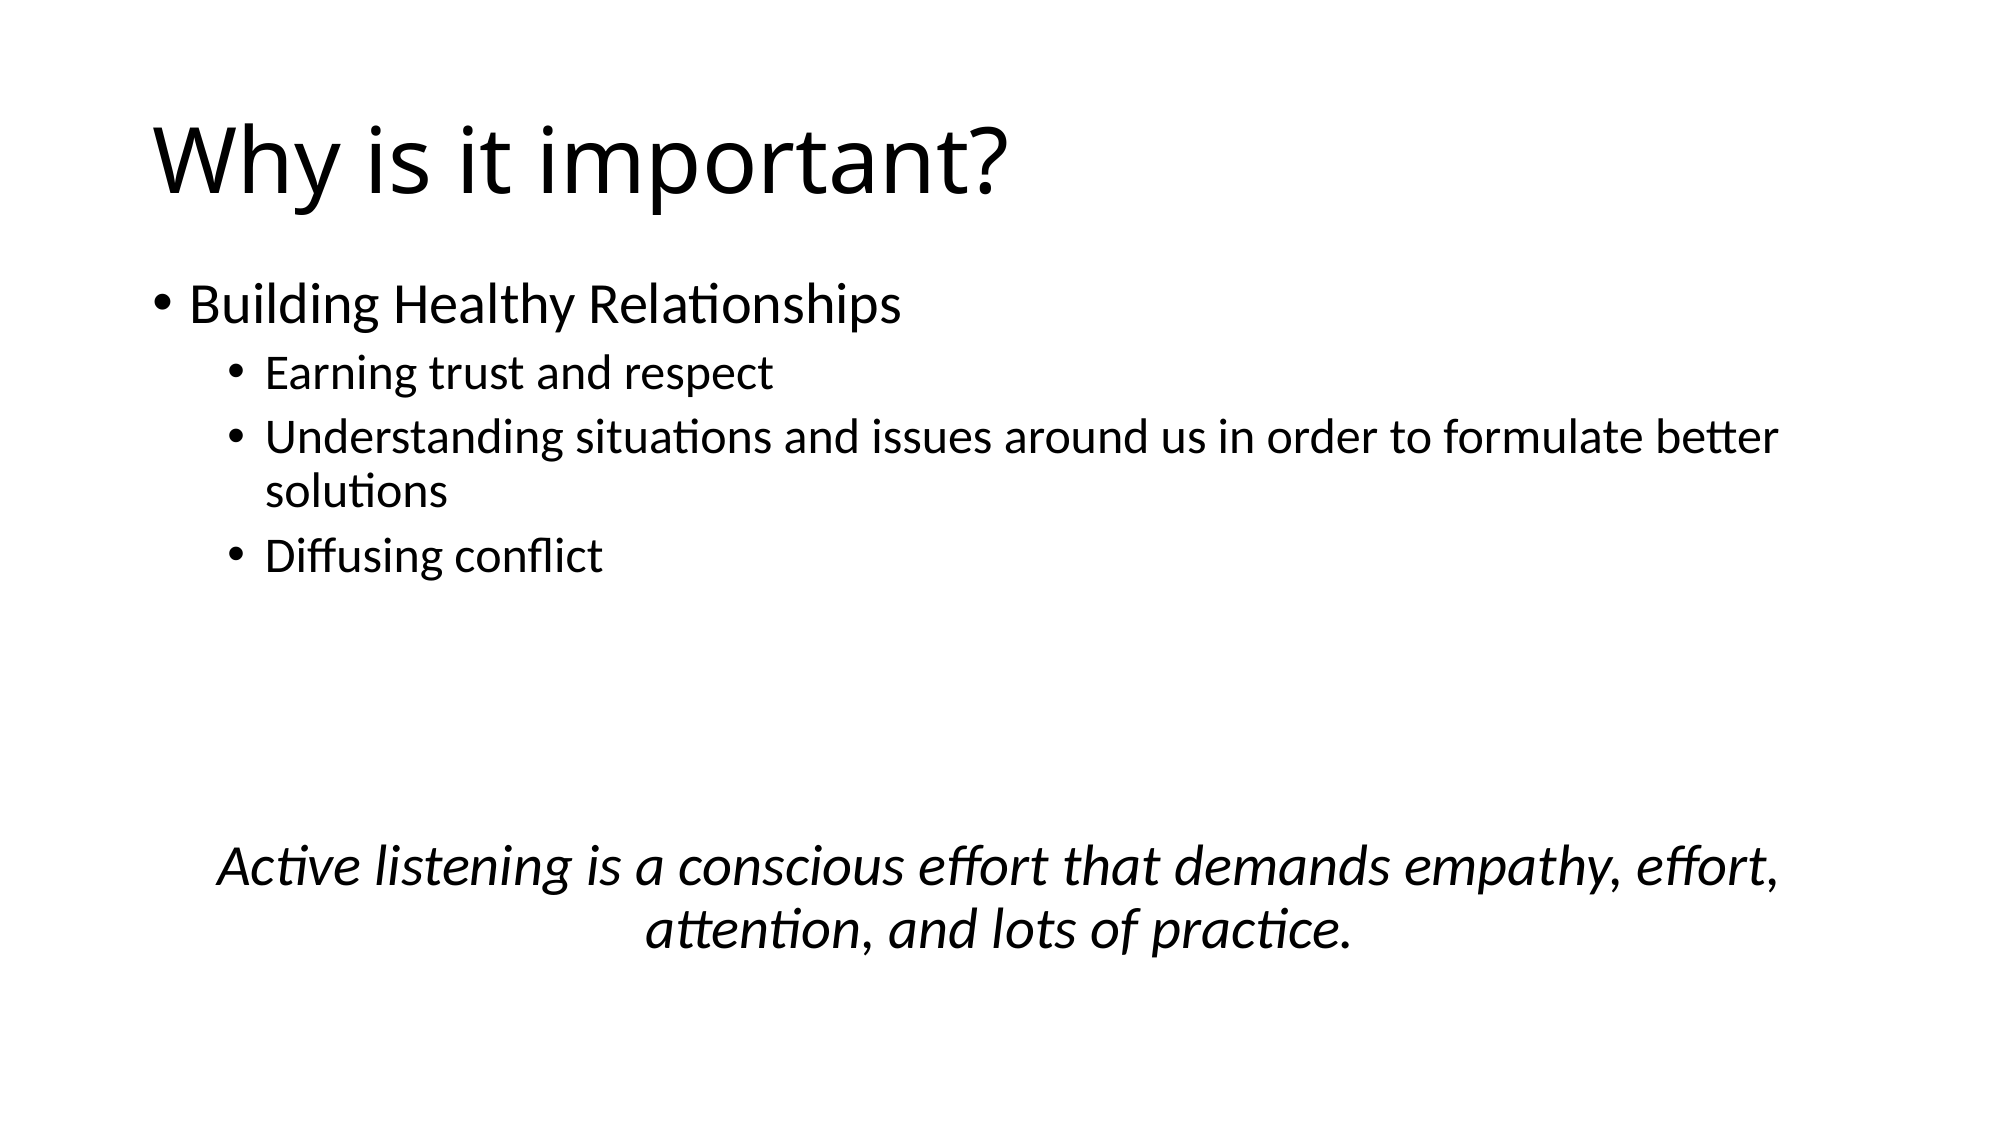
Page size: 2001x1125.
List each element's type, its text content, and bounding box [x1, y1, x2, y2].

title Why is it important? [137, 97, 1863, 231]
list Building Healthy Relationships Earning trust and respect Understanding situations and issues around us in order to formulate better solutions Diffusing conflict Active listening is a conscious effort that demands empathy, effort, attention, and lots of practice. [137, 265, 1863, 1014]
